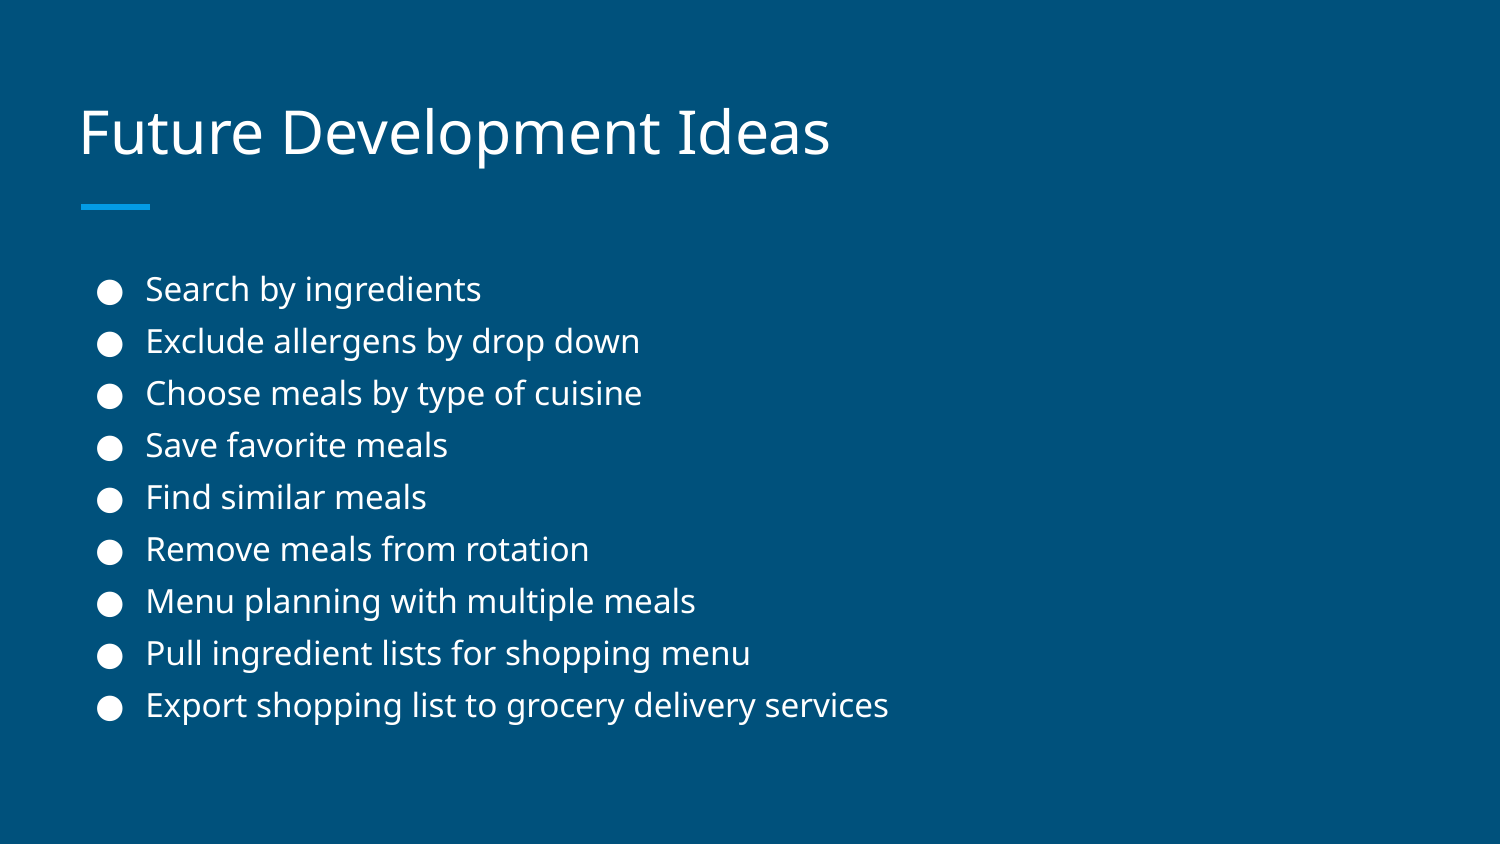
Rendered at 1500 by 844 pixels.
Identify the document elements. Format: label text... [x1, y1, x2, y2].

title Future Development Ideas [63, 75, 1437, 188]
list Search by ingredients Exclude allergens by drop down Choose meals by type of cuisine Save favorite meals Find similar meals Remove meals from rotation Menu planning with multiple meals Pull ingredient lists for shopping menu Export shopping list to grocery delivery services [63, 244, 1437, 750]
